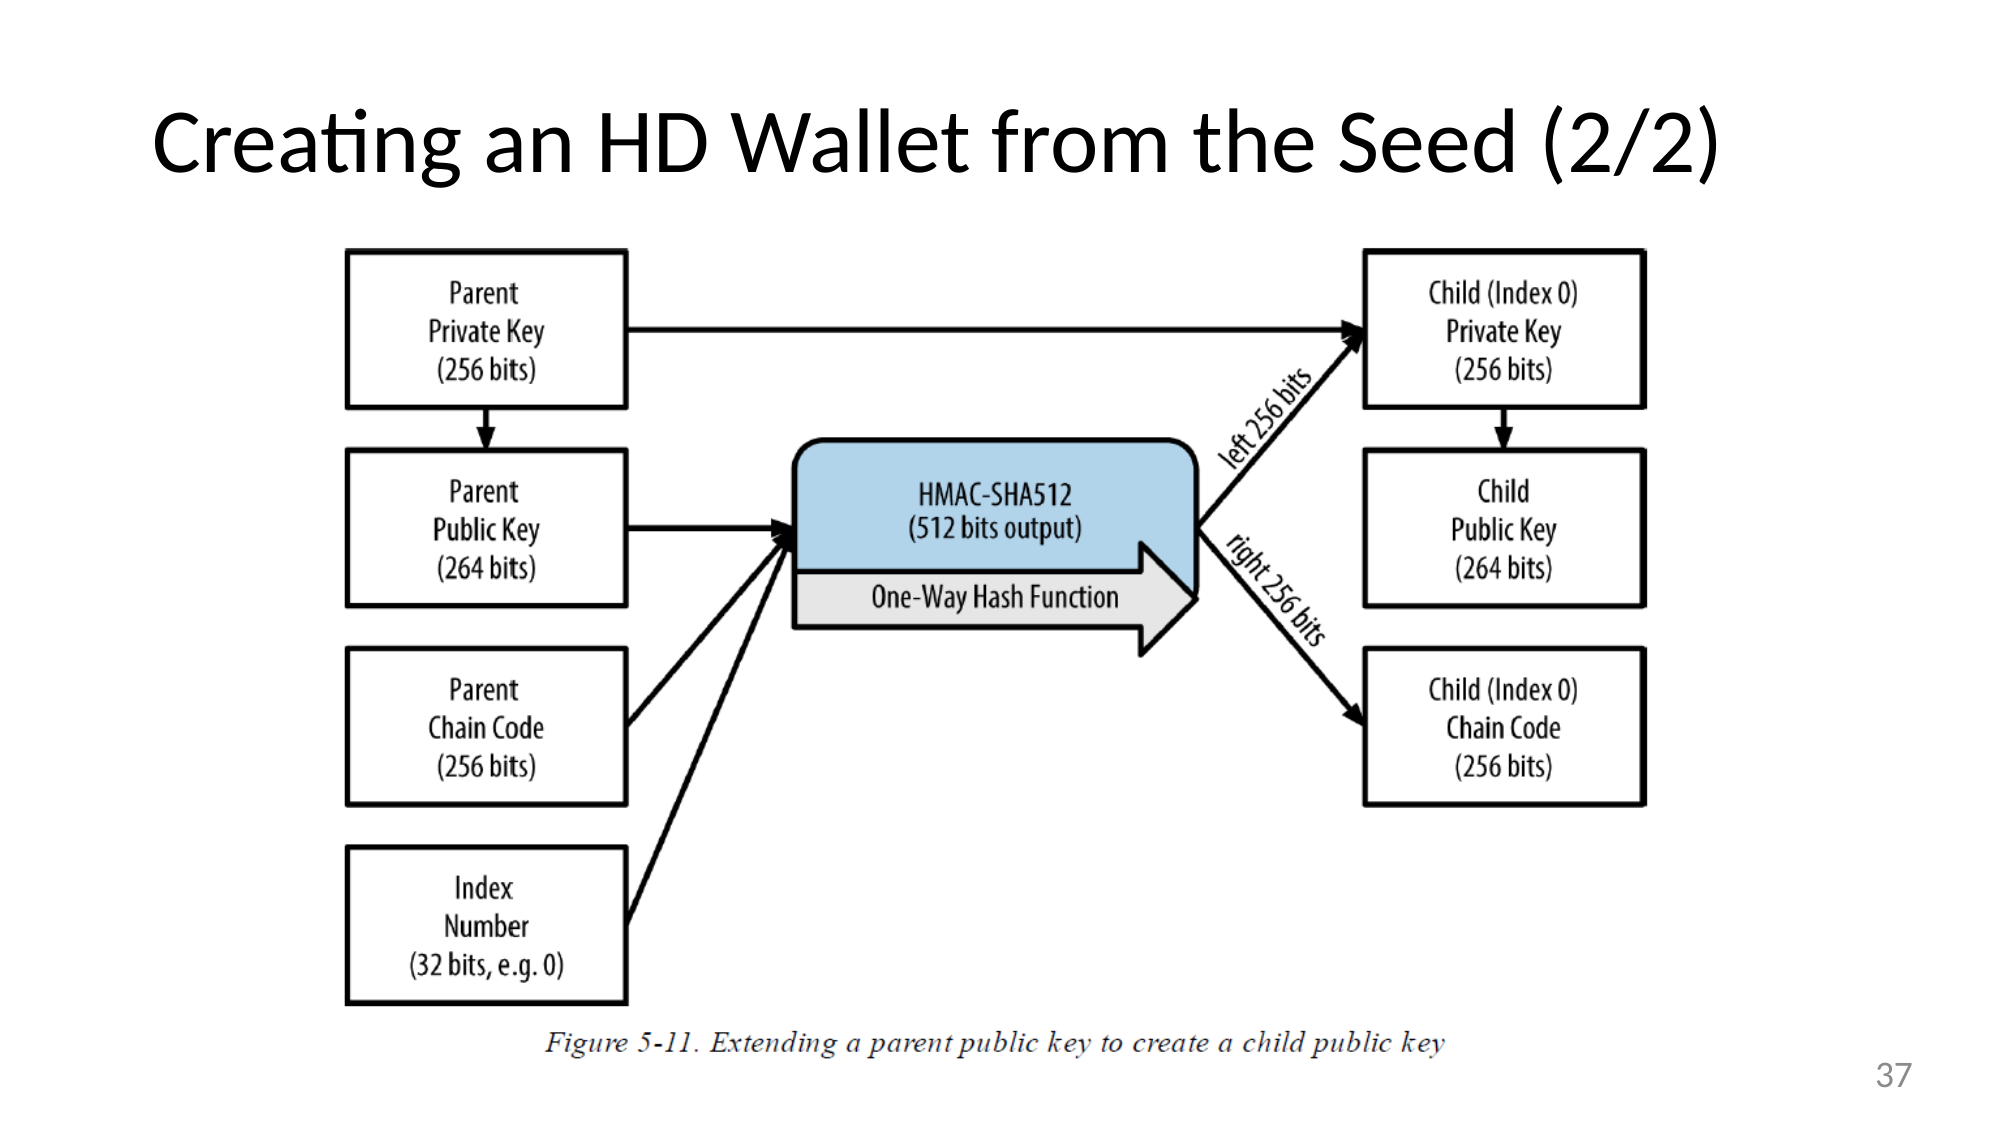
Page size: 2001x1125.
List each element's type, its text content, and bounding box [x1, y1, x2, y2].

slide_number 37 [1477, 1042, 1928, 1103]
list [328, 230, 1672, 1066]
title Creating an HD Wallet from the Seed (2/2) [137, 59, 1863, 227]
